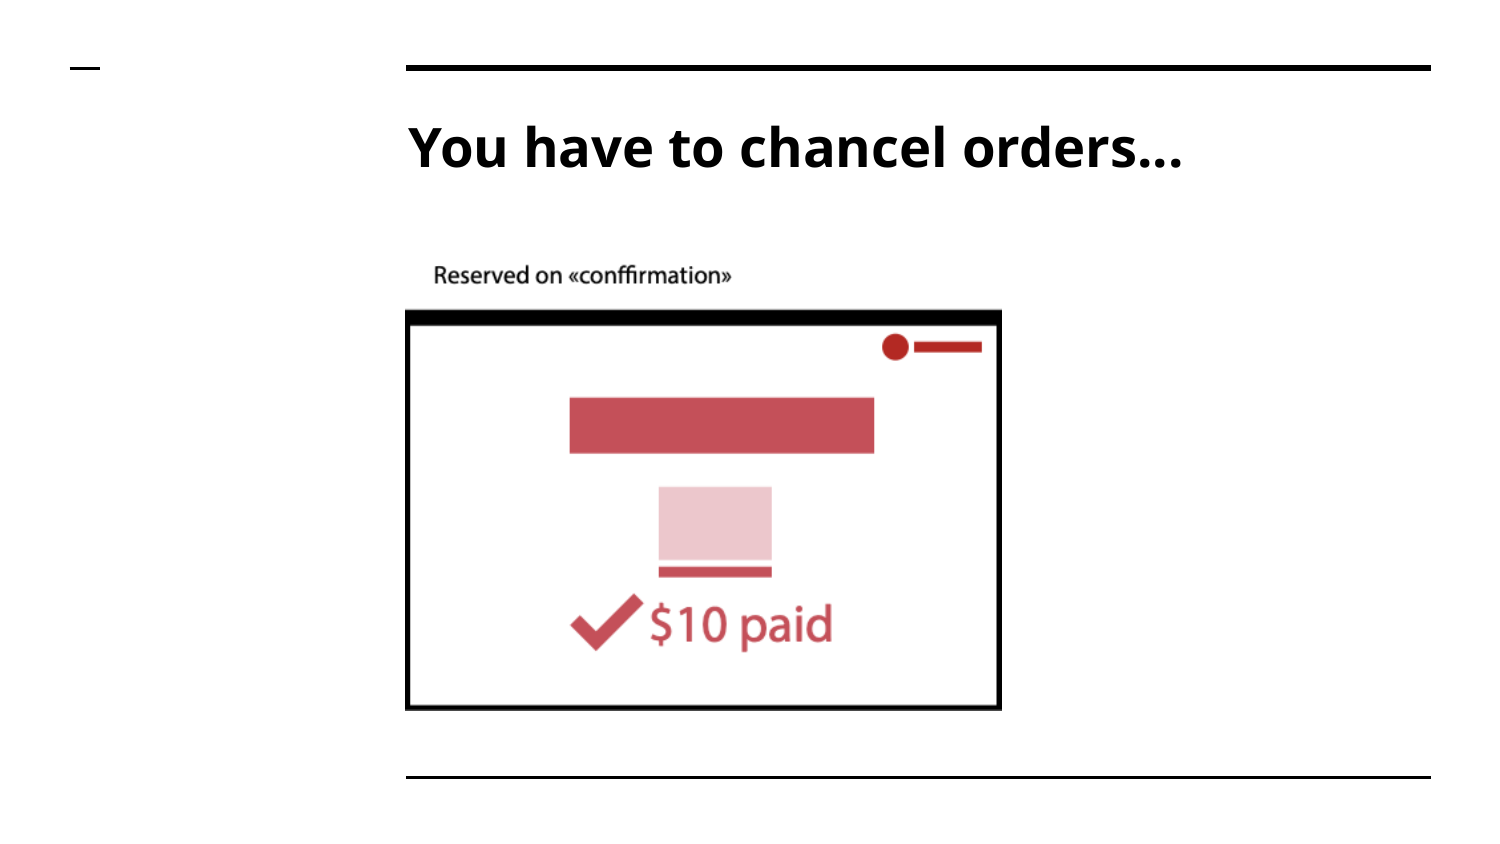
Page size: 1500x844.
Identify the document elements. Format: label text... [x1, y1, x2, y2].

picture [405, 261, 1003, 711]
title You have to chancel orders... [393, 94, 1431, 199]
